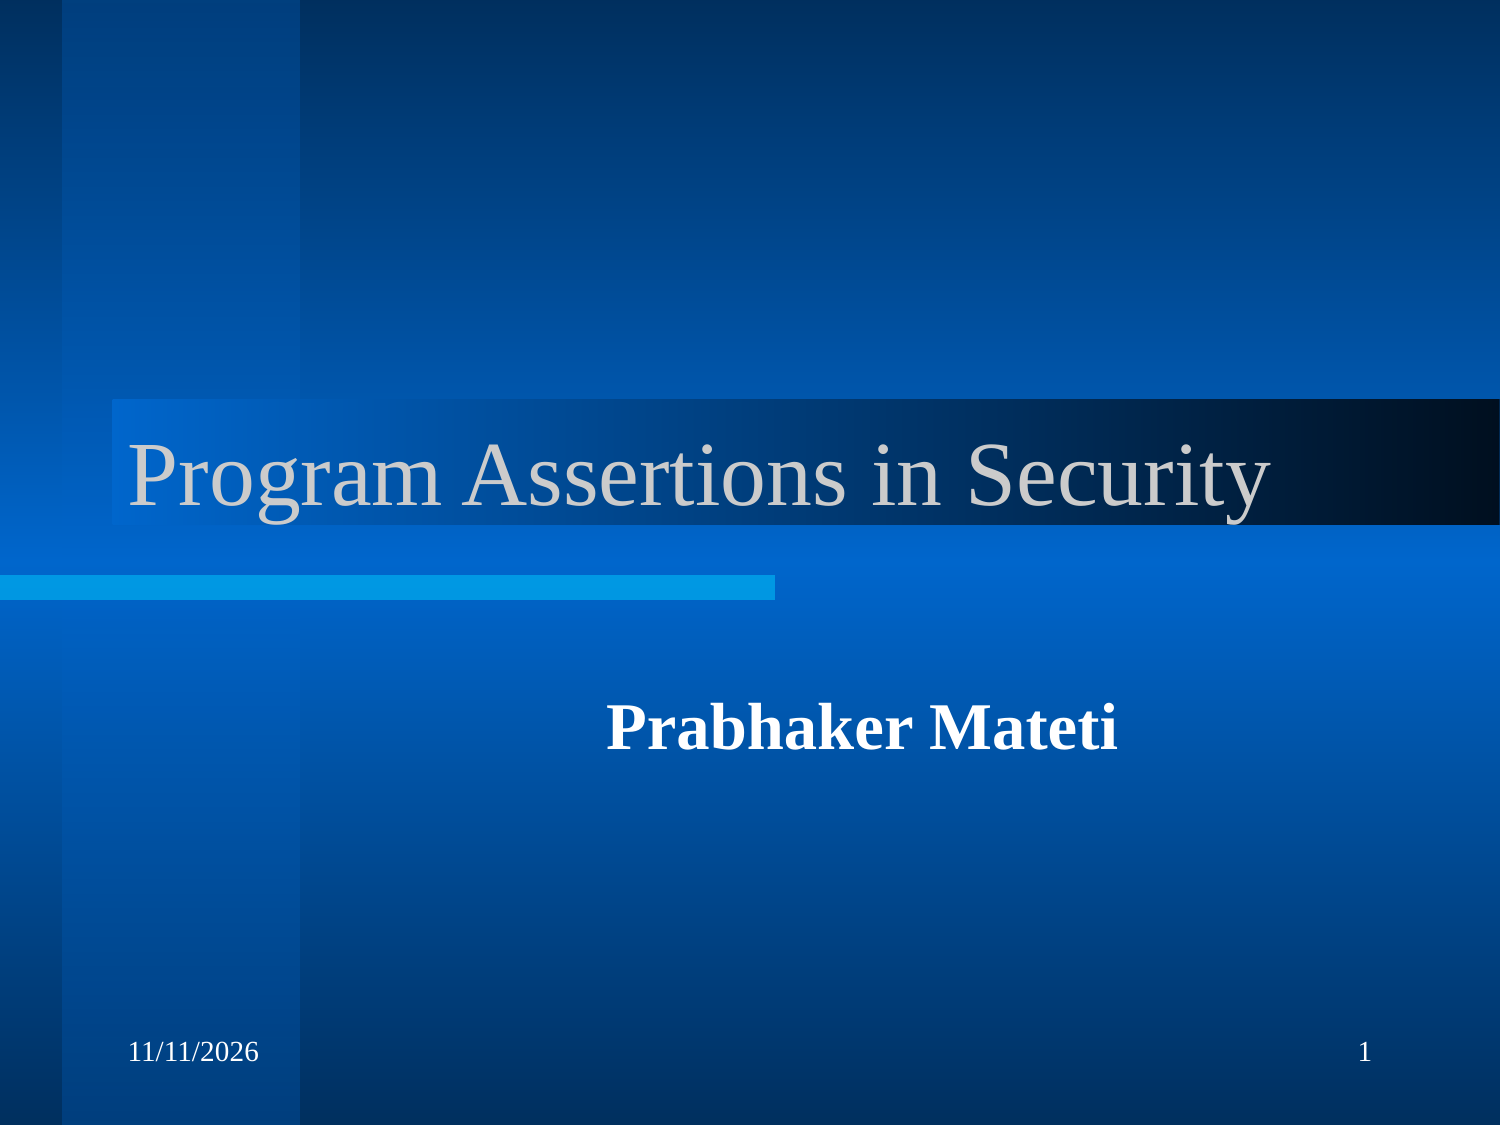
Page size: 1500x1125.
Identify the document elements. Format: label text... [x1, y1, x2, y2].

title Program Assertions in Security [112, 374, 1388, 563]
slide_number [112, 1012, 426, 1088]
subtitle Prabhaker Mateti [337, 674, 1388, 963]
slide_number 1 [1074, 1012, 1388, 1088]
